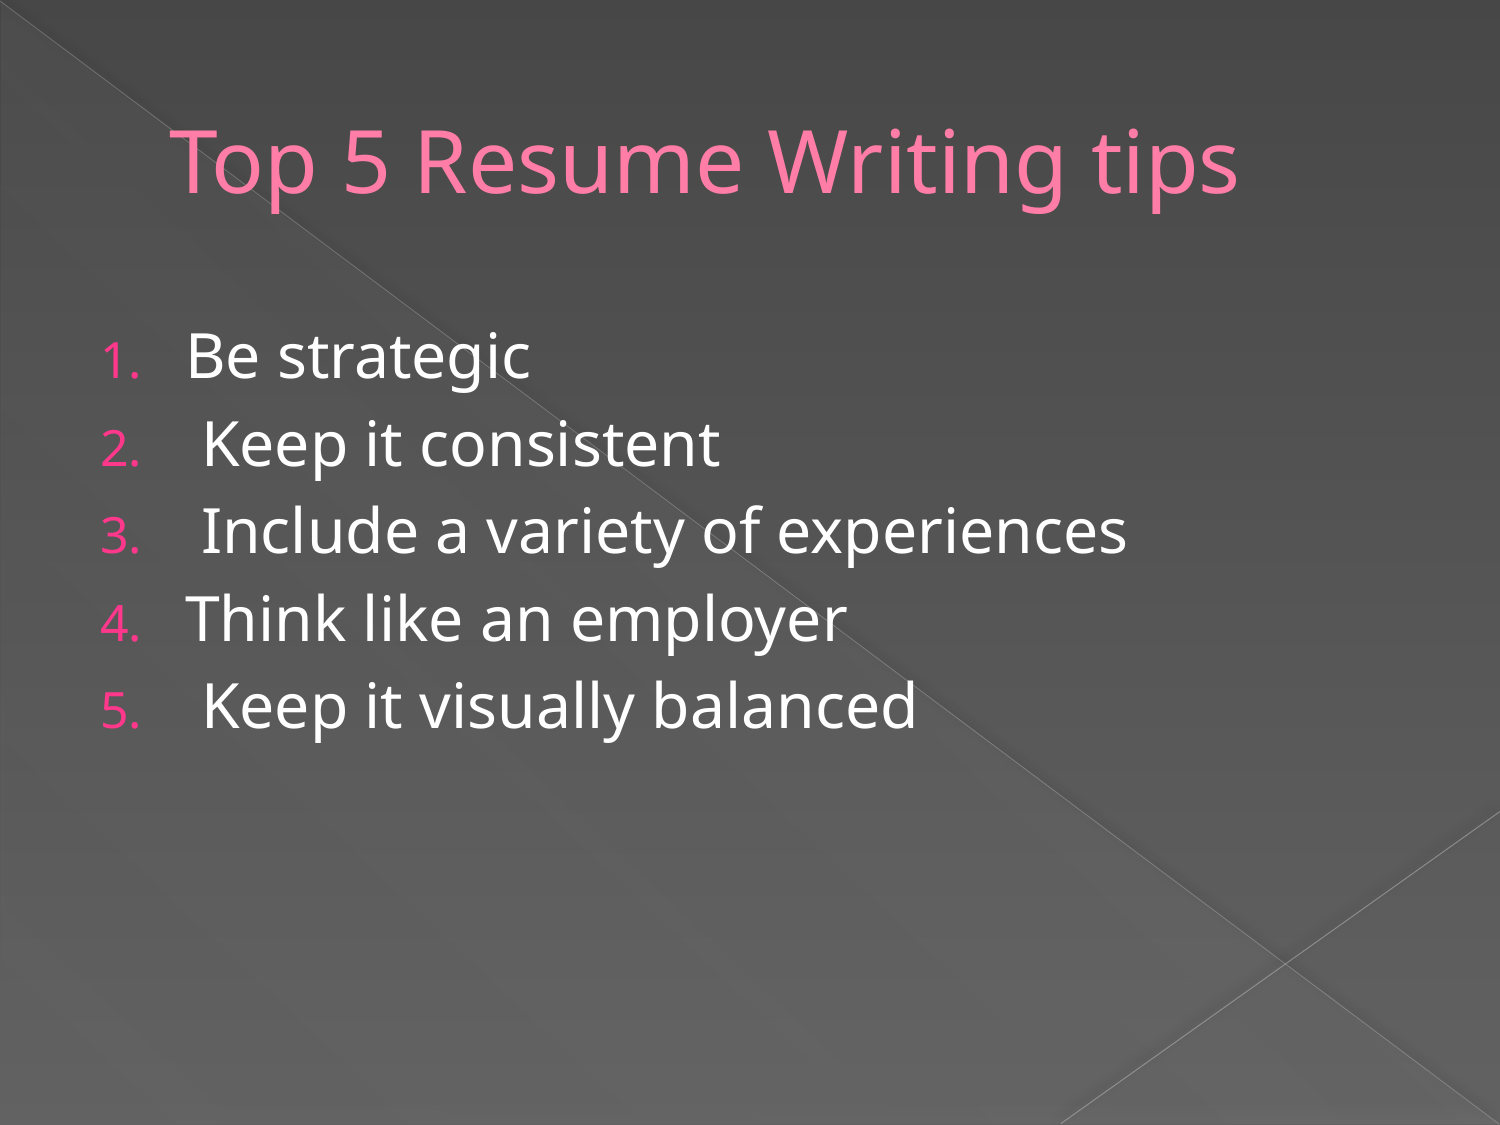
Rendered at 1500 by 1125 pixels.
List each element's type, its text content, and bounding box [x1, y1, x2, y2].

list Be strategic Keep it consistent Include a variety of experiences Think like an employer Keep it visually balanced [75, 308, 1425, 1059]
title Top 5 Resume Writing tips [75, 43, 1425, 274]
